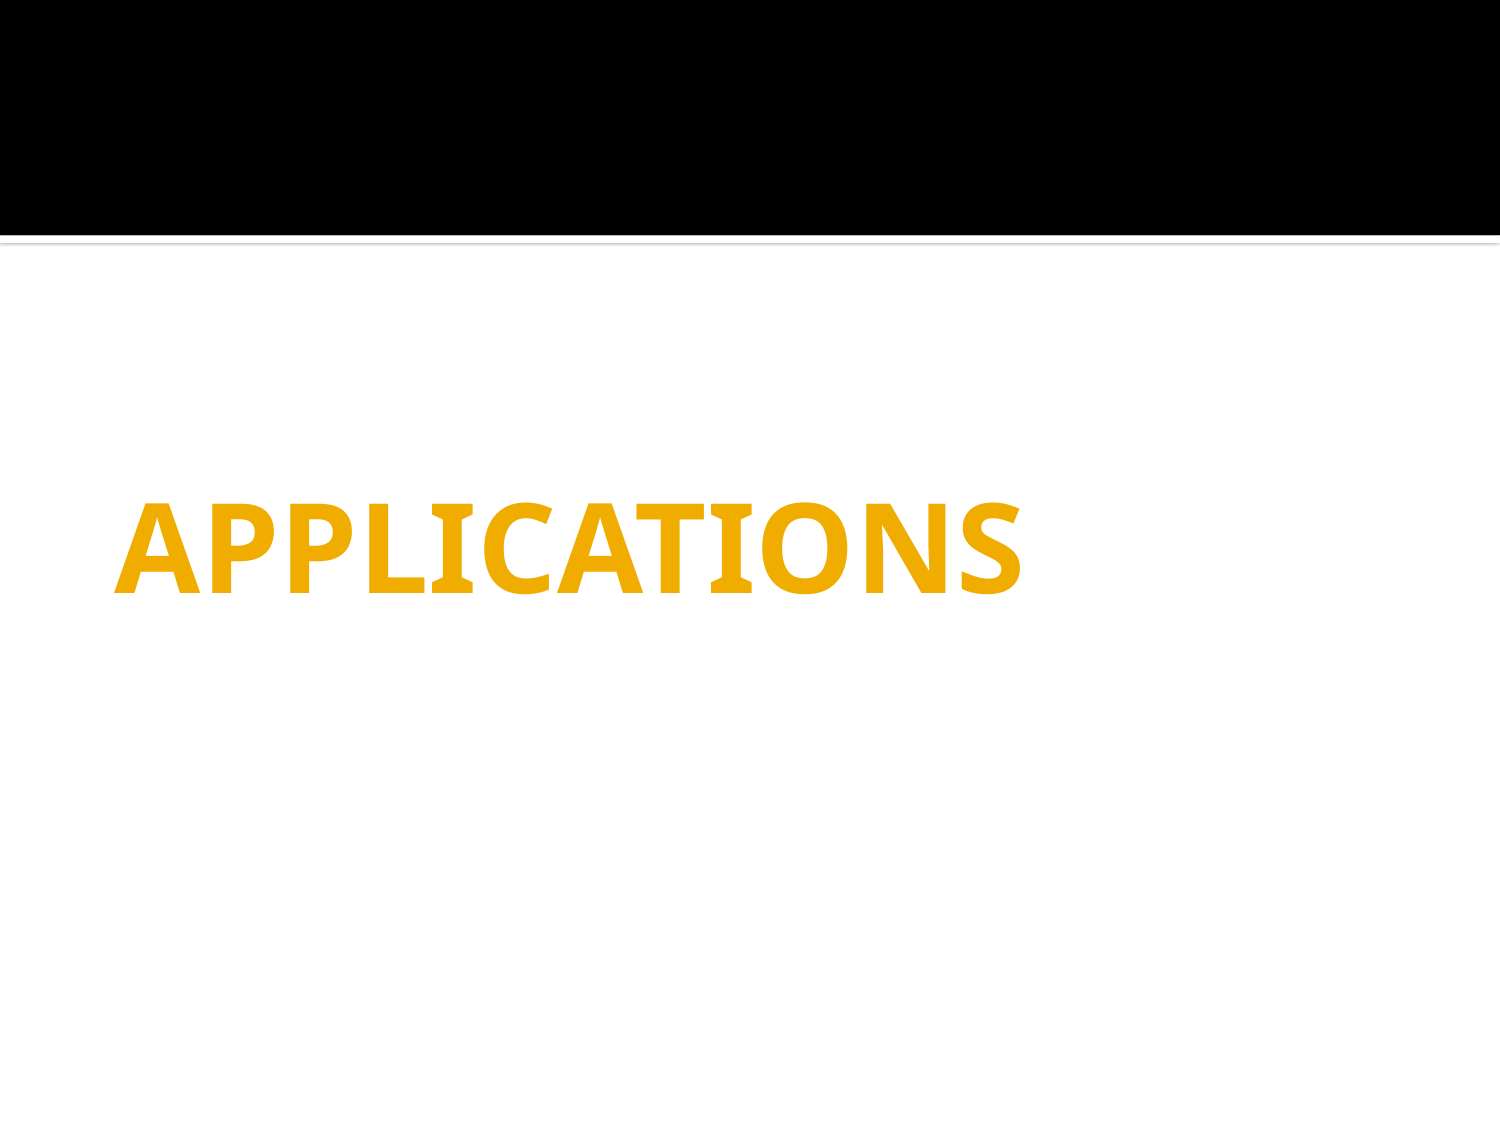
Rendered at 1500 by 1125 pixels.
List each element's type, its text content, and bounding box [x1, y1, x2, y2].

title APPLICATIONS [99, 450, 1450, 638]
